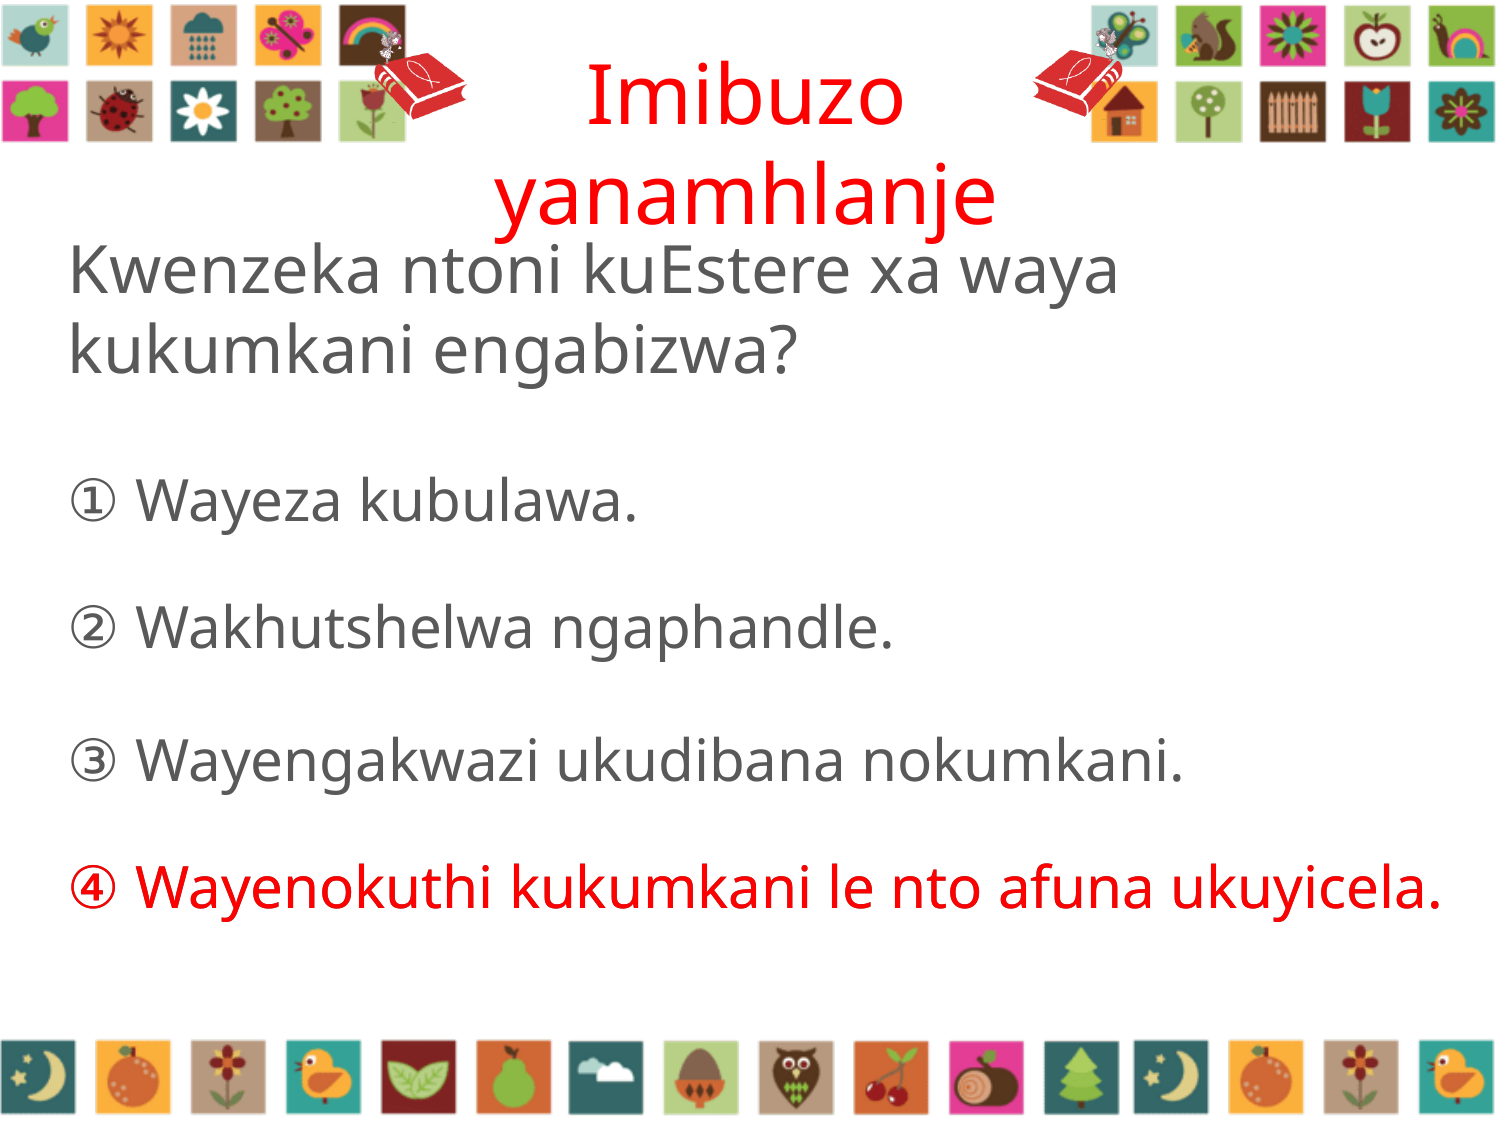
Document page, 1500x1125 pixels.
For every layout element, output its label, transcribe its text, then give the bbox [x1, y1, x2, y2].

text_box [0, 1028, 1500, 1118]
picture [1000, 3, 1500, 150]
text_box Kwenzeka ntoni kuEstere xa waya kukumkani engabizwa? [53, 219, 1436, 395]
text_box ① Wayeza kubulawa. [53, 456, 1436, 541]
text_box ② Wakhutshelwa ngaphandle. [53, 582, 1436, 668]
picture [0, 3, 499, 150]
text_box ④ Wayenokuthi kukumkani le nto afuna ukuyicela. [53, 842, 1483, 928]
text_box Imibuzo yanamhlanje [414, 33, 1080, 219]
text_box ③ Wayengakwazi ukudibana nokumkani. [53, 716, 1483, 801]
